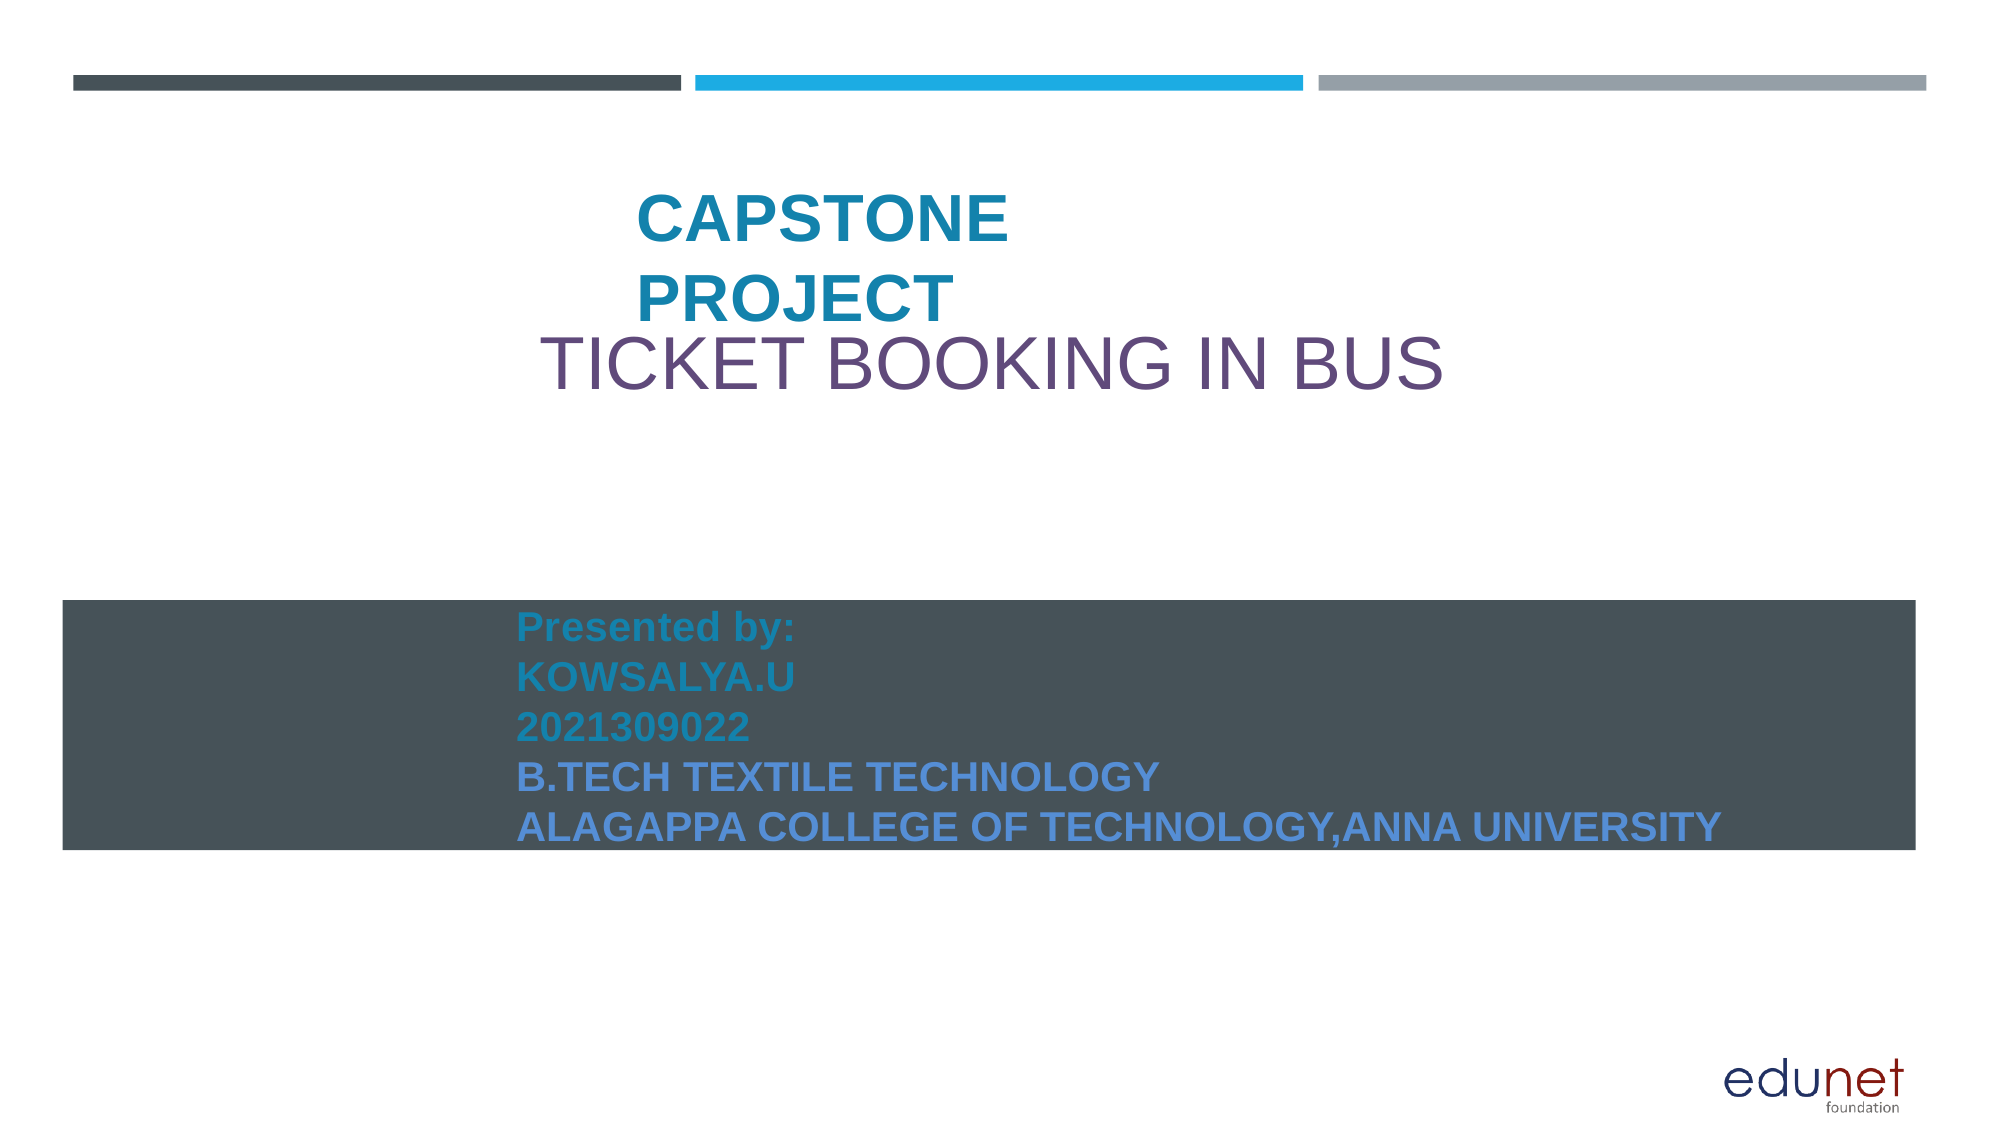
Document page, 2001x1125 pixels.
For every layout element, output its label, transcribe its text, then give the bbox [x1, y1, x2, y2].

picture [1724, 1057, 1904, 1113]
text_box TICKET BOOKING IN BUS [537, 312, 1859, 405]
title CAPSTONE PROJECT [634, 172, 1345, 363]
text_box Presented by: KOWSALYA.U 2021309022 B.TECH TEXTILE TECHNOLOGY ALAGAPPA COLLEGE OF TECHNOLOGY,ANNA UNIVERSITY [62, 600, 1916, 851]
